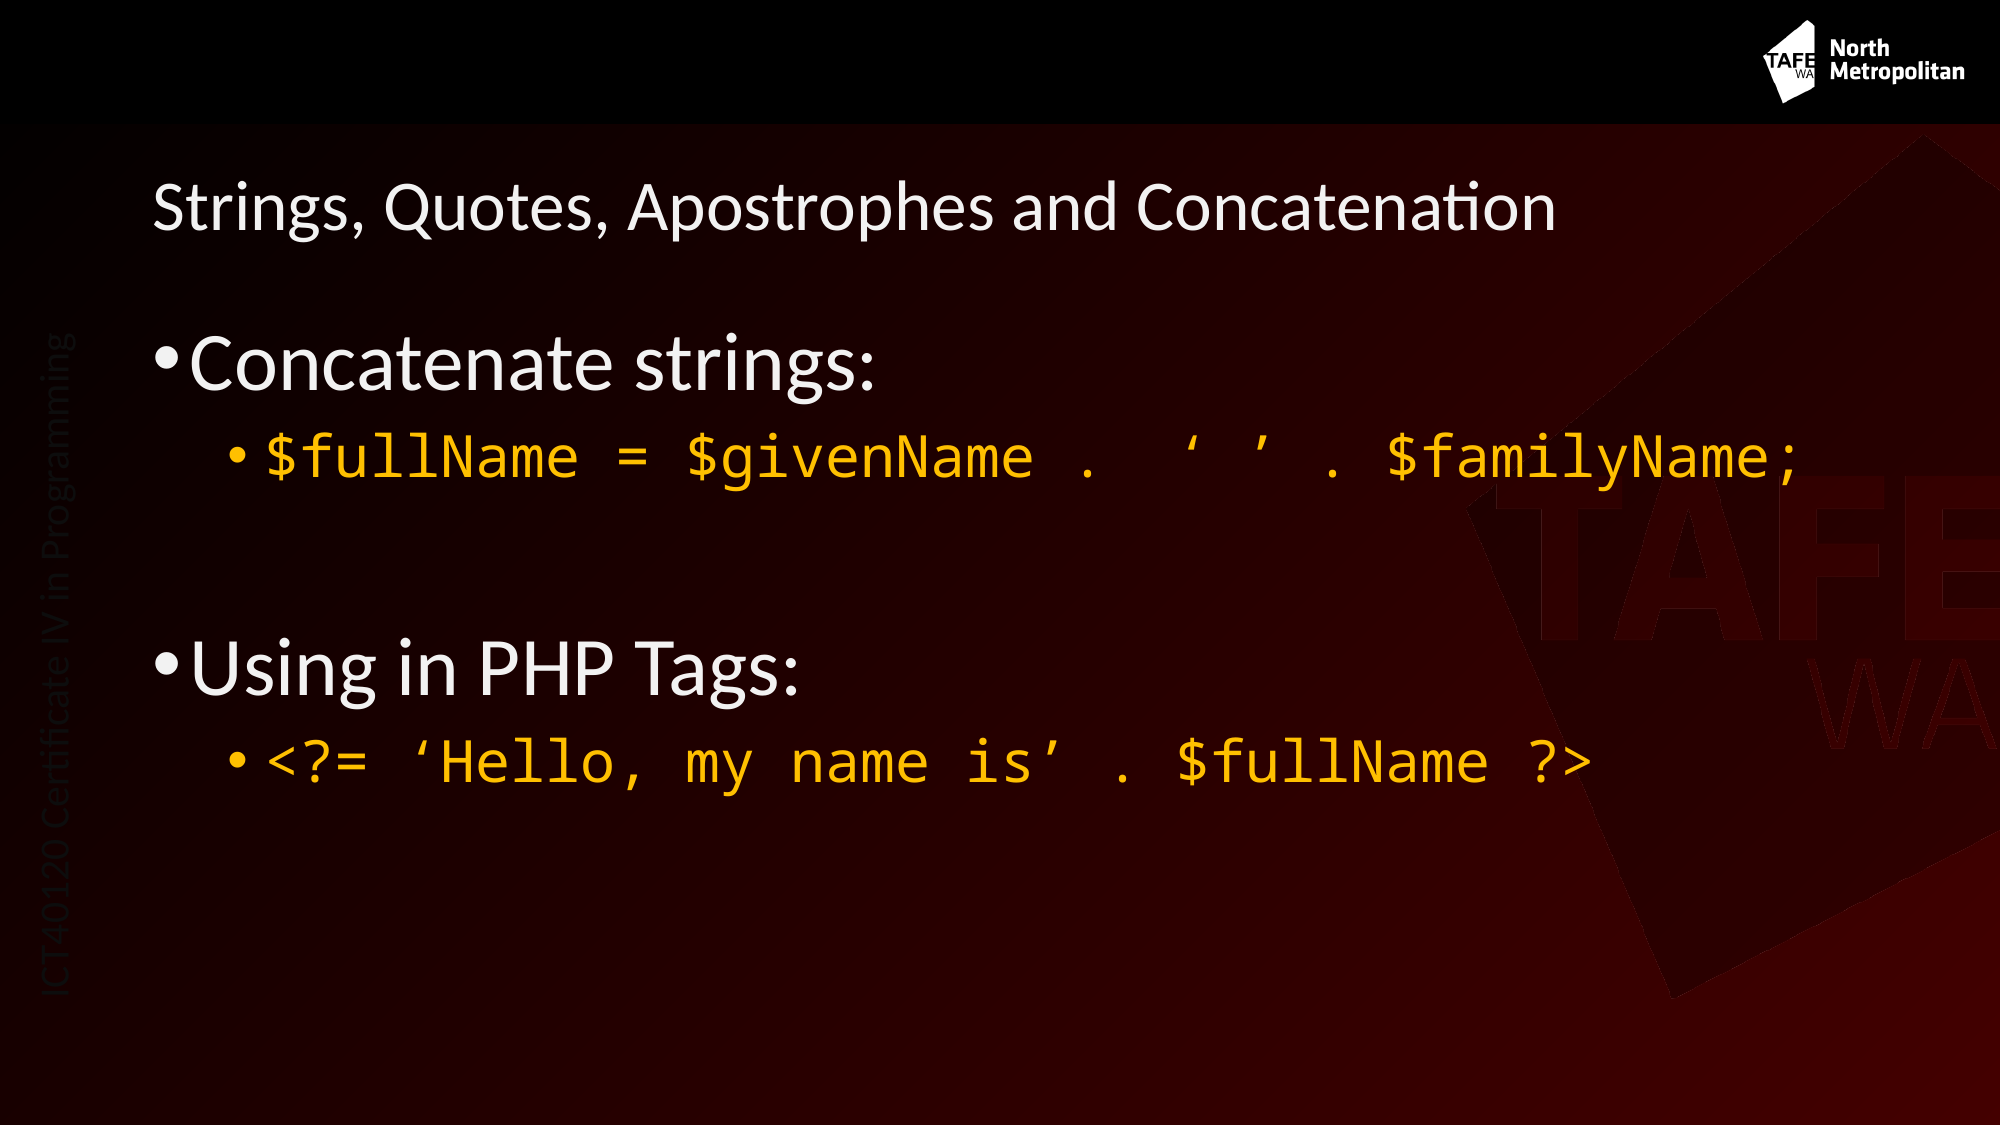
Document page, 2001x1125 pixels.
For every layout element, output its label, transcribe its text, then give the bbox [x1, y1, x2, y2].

title Strings, Quotes, Apostrophes and Concatenation [137, 126, 1863, 278]
list Concatenate strings: $fullName = $givenName . ‘ ’ . $familyName; Using in PHP Tags: <?= ‘Hello, my name is’ . $fullName ?> [137, 299, 1863, 1014]
picture [0, 0, 2000, 124]
